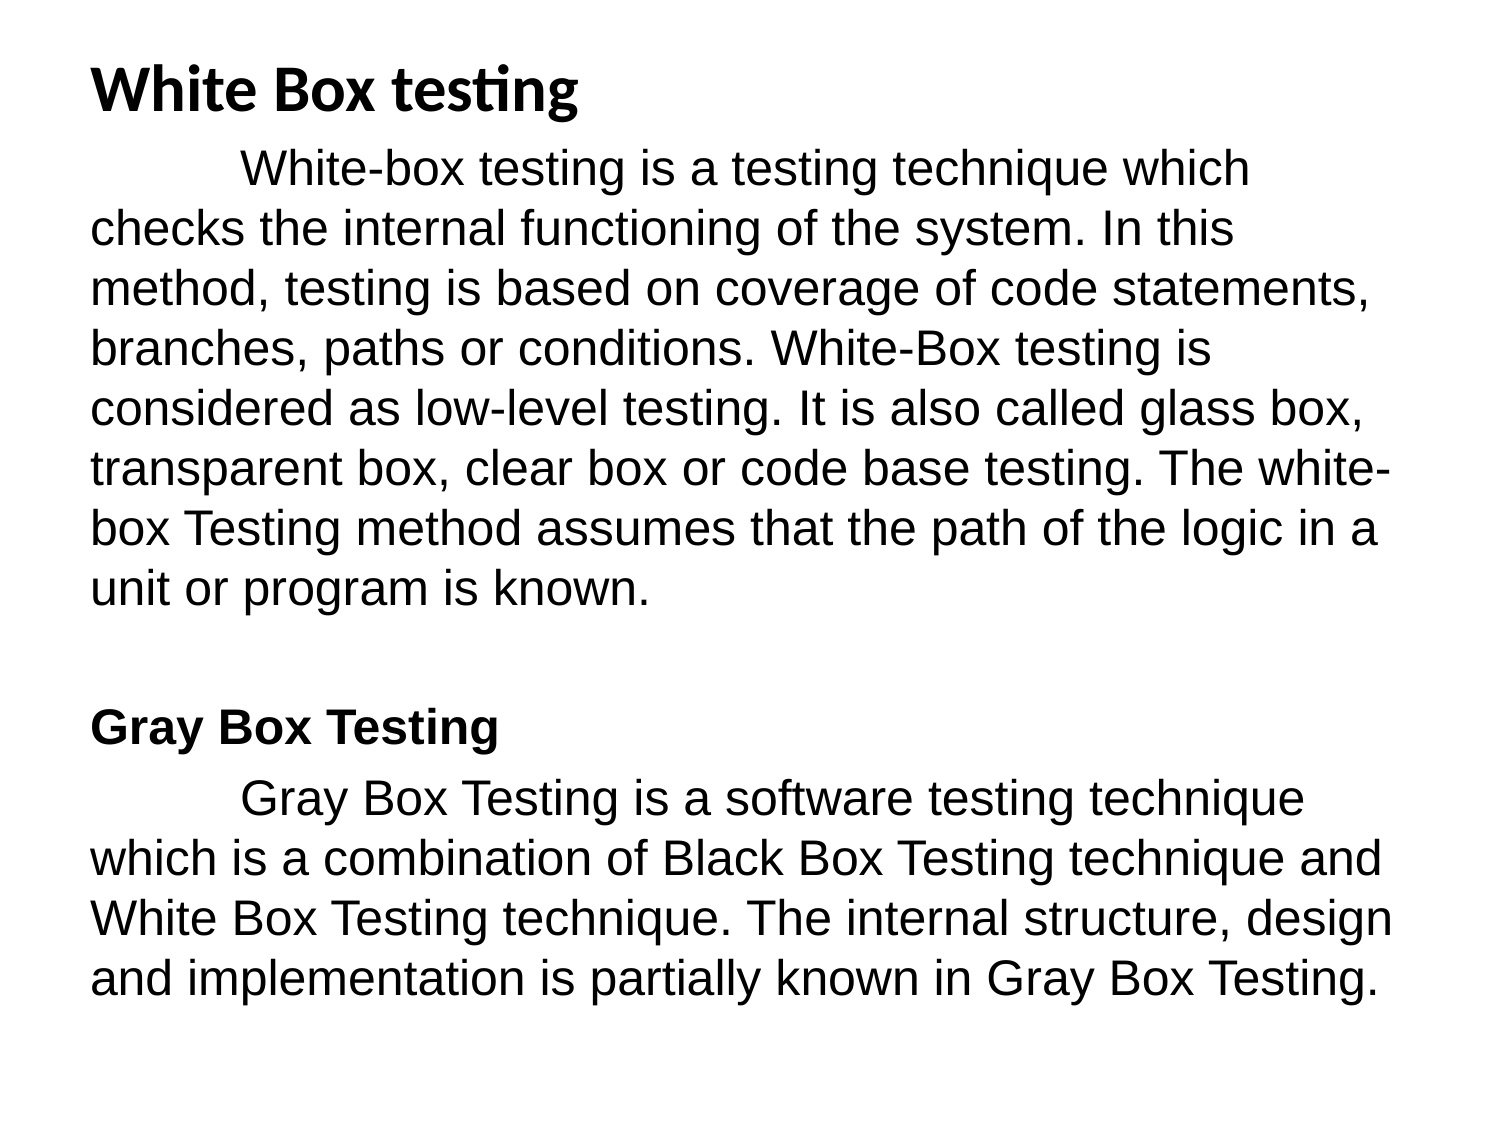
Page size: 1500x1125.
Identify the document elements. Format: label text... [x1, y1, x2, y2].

list White Box testing White-box testing is a testing technique which checks the internal functioning of the system. In this method, testing is based on coverage of code statements, branches, paths or conditions. White-Box testing is considered as low-level testing. It is also called glass box, transparent box, clear box or code base testing. The white-box Testing method assumes that the path of the logic in a unit or program is known. Gray Box Testing Gray Box Testing is a software testing technique which is a combination of Black Box Testing technique and White Box Testing technique. The internal structure, design and implementation is partially known in Gray Box Testing. [75, 37, 1425, 1063]
